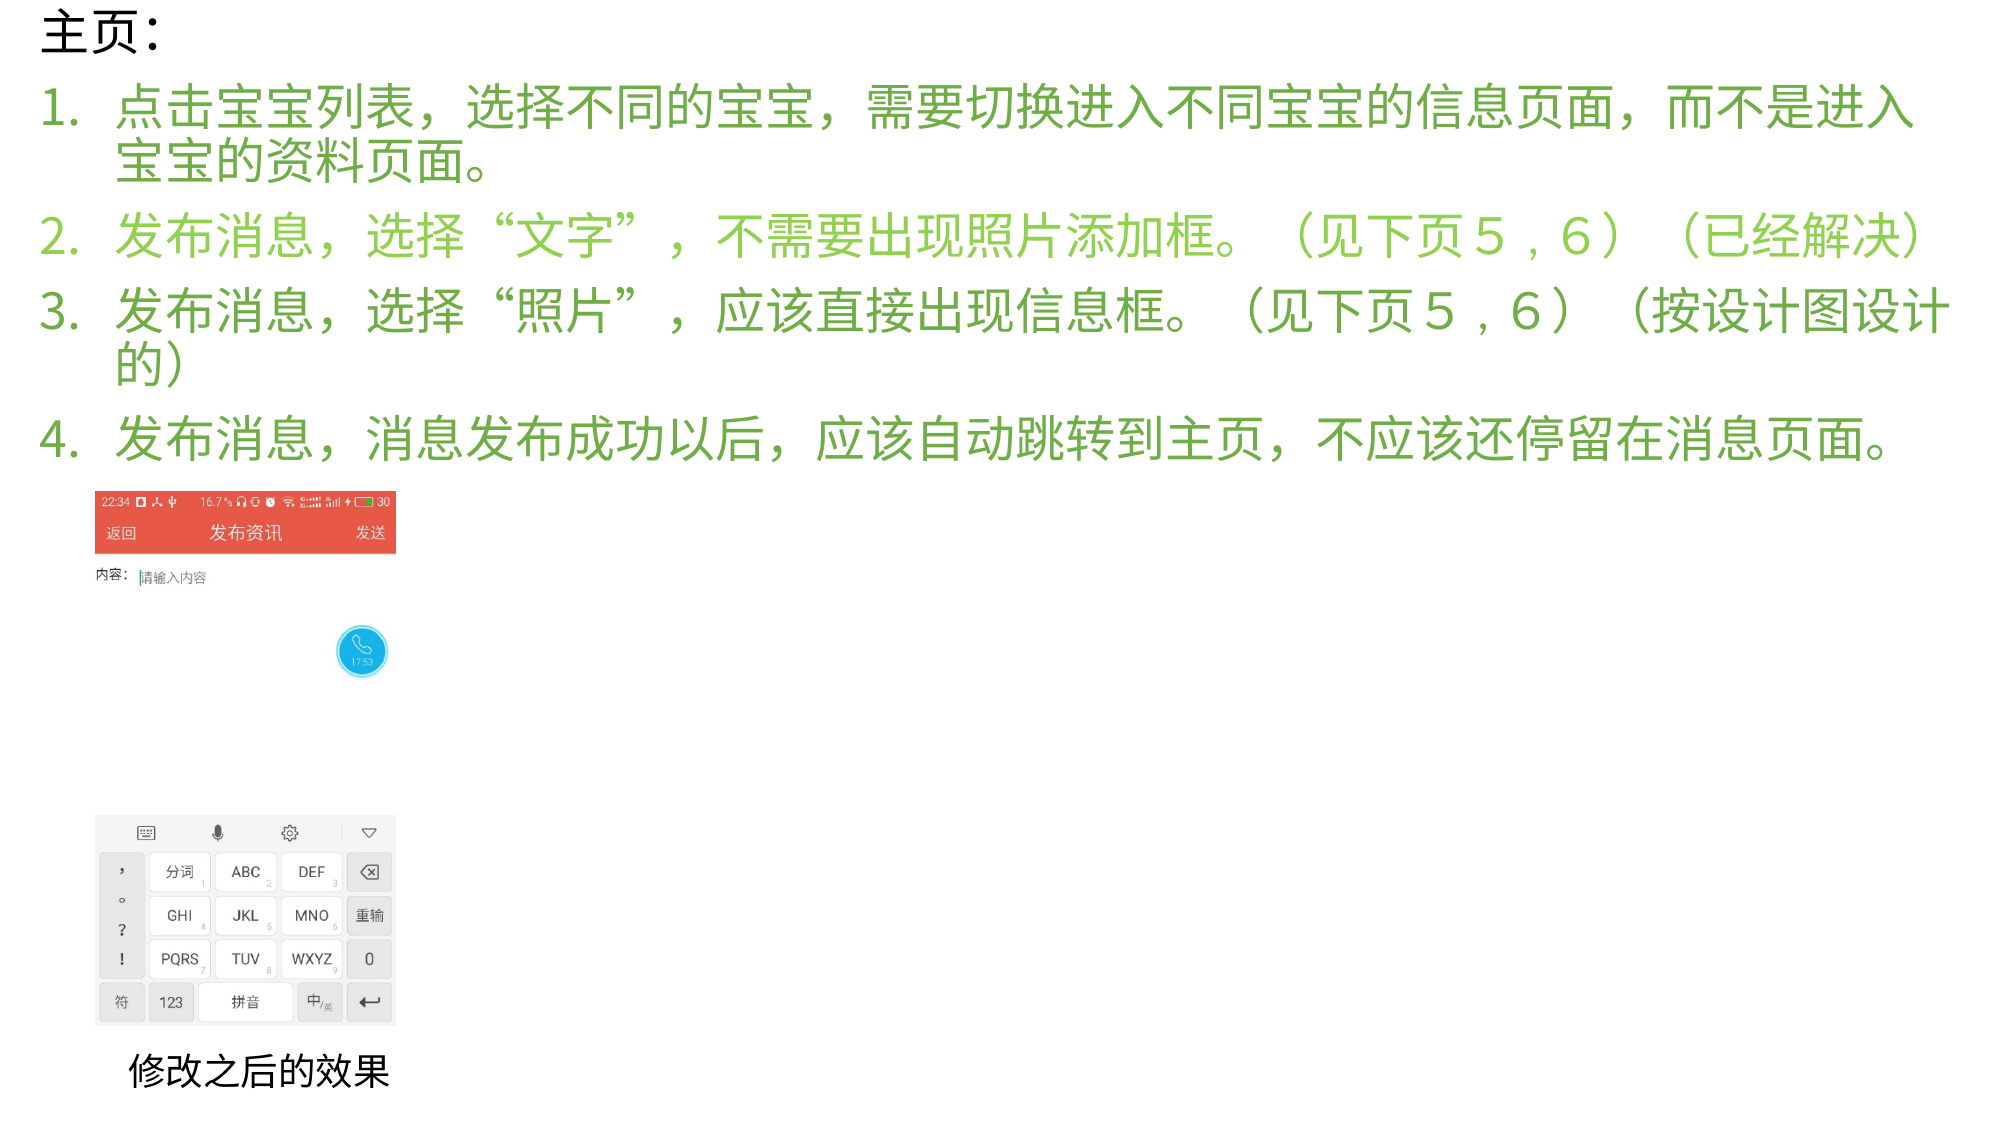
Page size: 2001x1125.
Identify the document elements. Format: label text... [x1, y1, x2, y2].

text_box 修改之后的效果 [113, 1040, 406, 1101]
picture [94, 491, 396, 1026]
subtitle 主页： 点击宝宝列表，选择不同的宝宝，需要切换进入不同宝宝的信息页面，而不是进入宝宝的资料页面。 发布消息，选择“文字”，不需要出现照片添加框。（见下页５,６）（已经解决） 发布消息，选择“照片”，应该直接出现信息框。（见下页５,６）（按设计图设计的） 发布消息，消息发布成功以后，应该自动跳转到主页，不应该还停留在消息页面。 [24, 0, 1967, 541]
